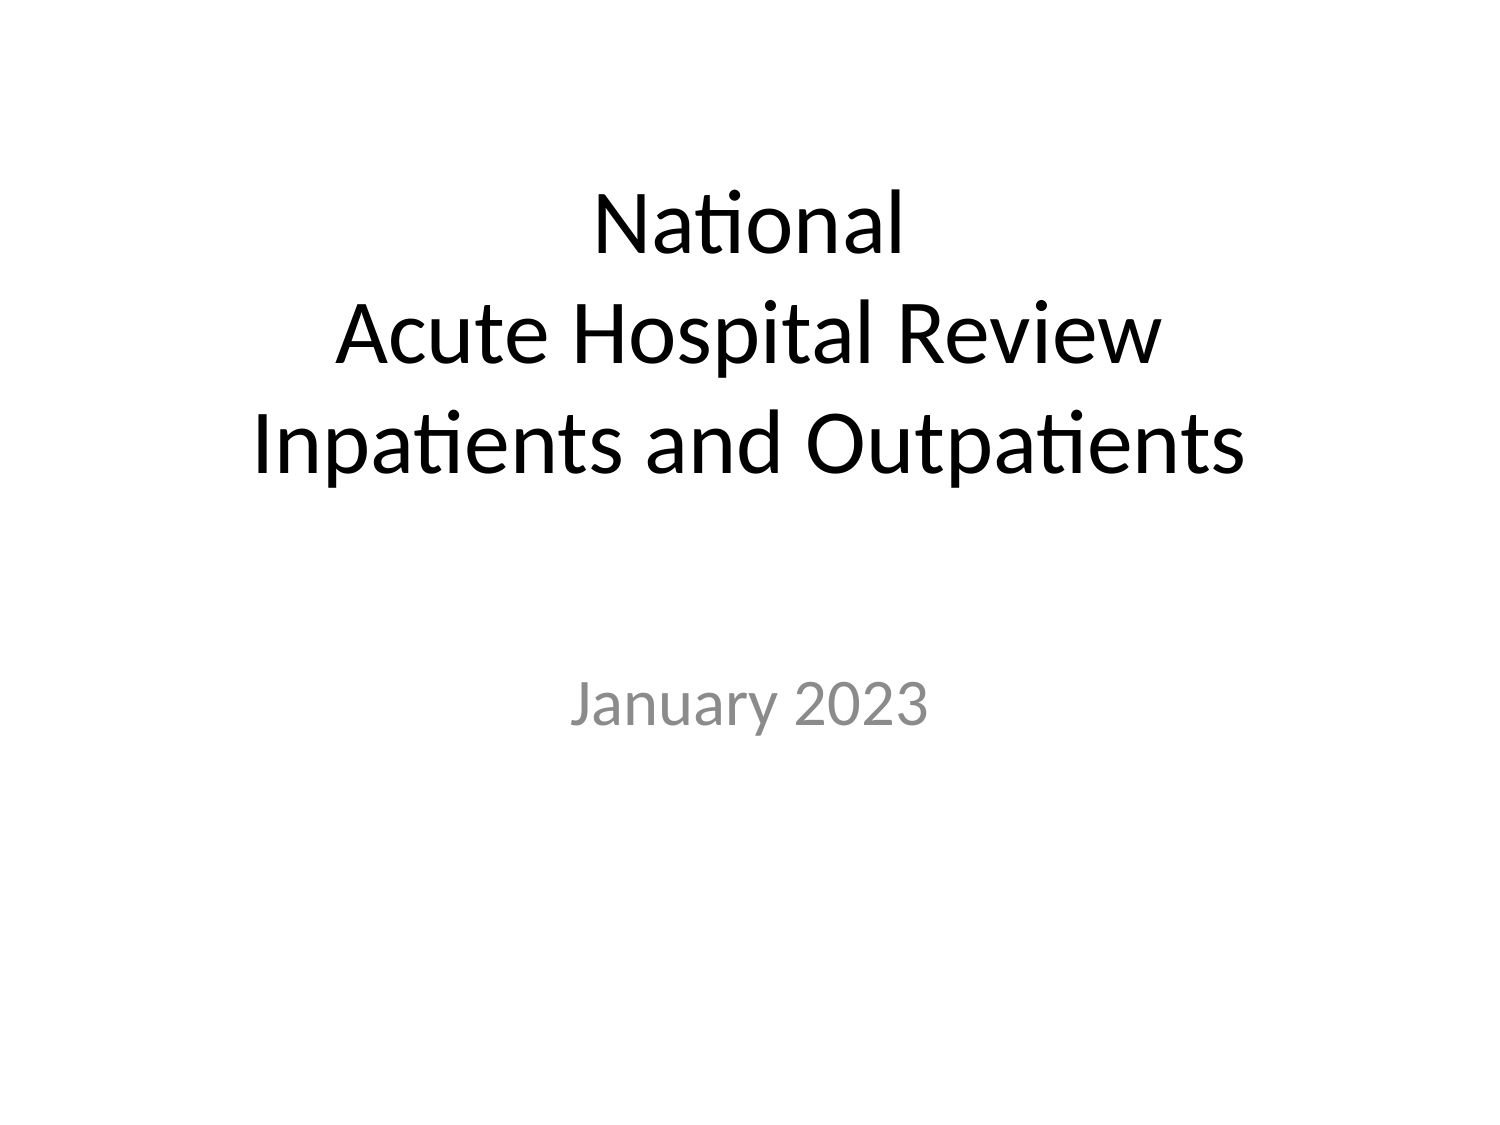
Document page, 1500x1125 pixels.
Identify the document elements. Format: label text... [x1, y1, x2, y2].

text_box January 2023 [225, 651, 1275, 939]
text_box National Acute Hospital Review Inpatients and Outpatients [112, 68, 1388, 585]
